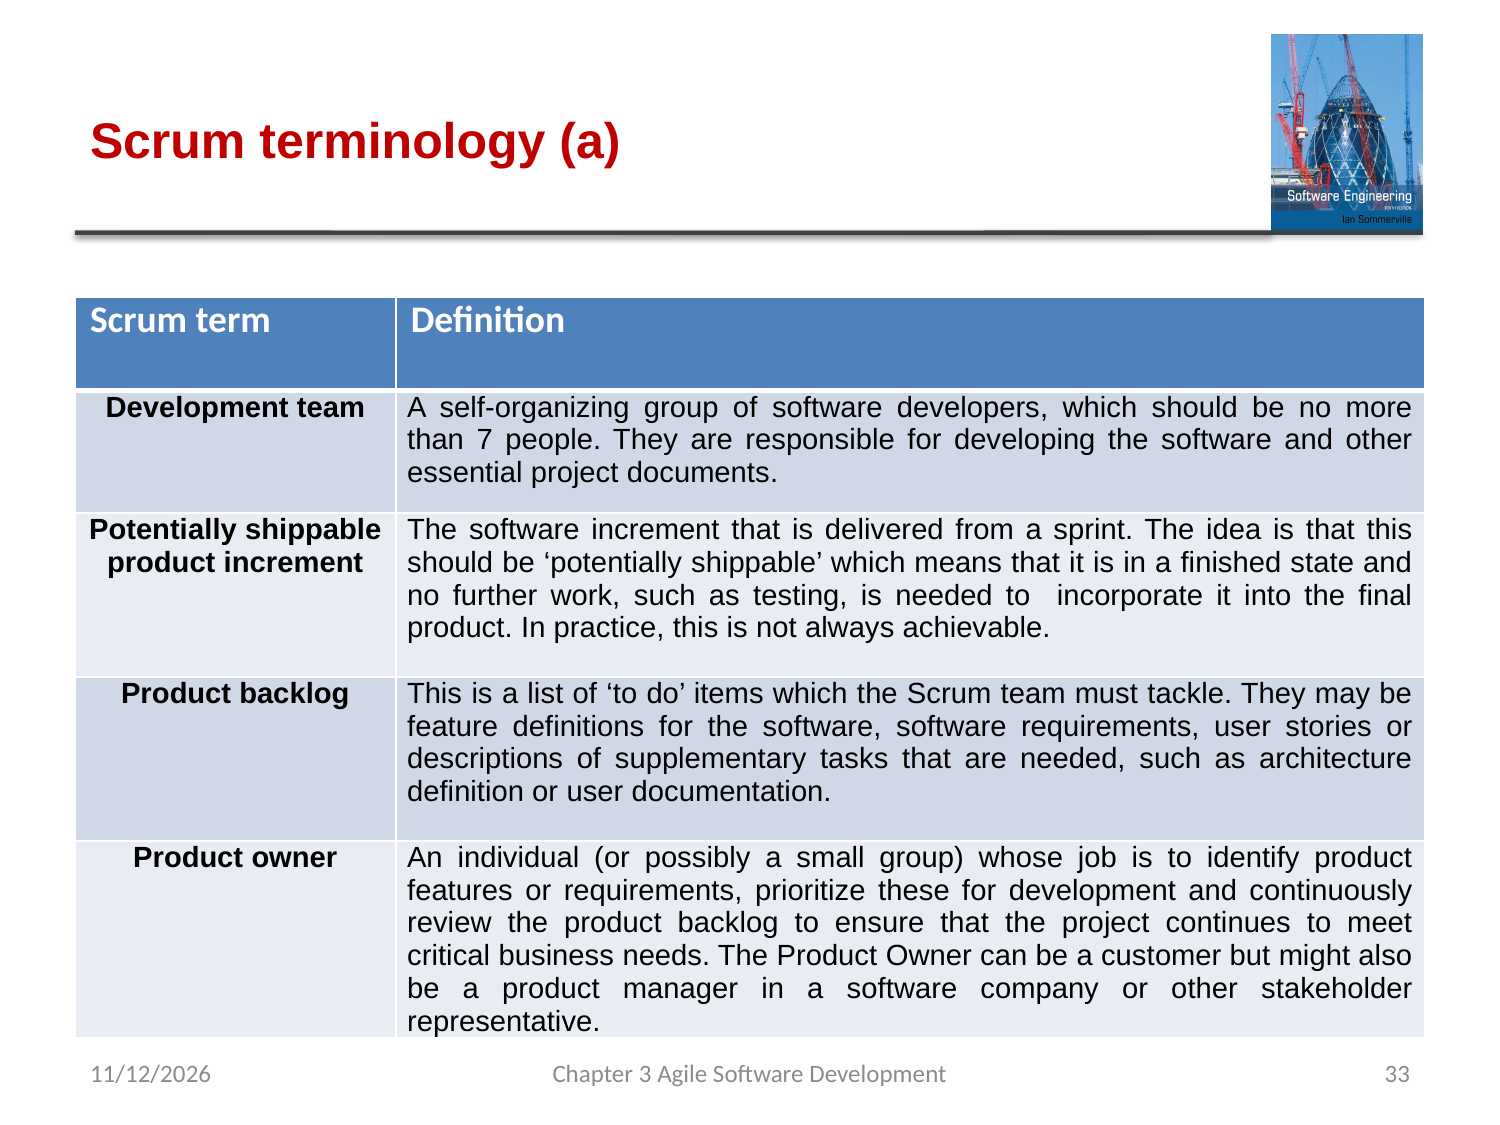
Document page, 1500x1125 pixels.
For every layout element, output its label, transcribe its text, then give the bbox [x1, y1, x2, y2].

table_cell A self-organizing group of software developers, which should be no more than 7 people. They are responsible for developing the software and other essential project documents. [397, 393, 1424, 512]
slide_number 33 [1074, 1042, 1425, 1103]
table_cell Potentially shippable product increment [76, 514, 395, 676]
footer Chapter 3 Agile Software Development [512, 1042, 988, 1103]
title Scrum terminology (a) [74, 44, 1272, 233]
table_cell This is a list of ‘to do’ items which the Scrum team must tackle. They may be feature definitions for the software, software requirements, user stories or descriptions of supplementary tasks that are needed, such as architecture definition or user documentation. [397, 678, 1424, 840]
table_header Definition [397, 298, 1424, 388]
table_cell Product owner [76, 842, 395, 1037]
picture [1271, 34, 1423, 230]
table_cell Product backlog [76, 678, 395, 840]
table_cell The software increment that is delivered from a sprint. The idea is that this should be ‘potentially shippable’ which means that it is in a finished state and no further work, such as testing, is needed to incorporate it into the final product. In practice, this is not always achievable. [397, 514, 1424, 676]
table_cell Development team [76, 393, 395, 512]
table_header Scrum term [76, 298, 395, 388]
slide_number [75, 1042, 425, 1103]
table_cell An individual (or possibly a small group) whose job is to identify product features or requirements, prioritize these for development and continuously review the product backlog to ensure that the project continues to meet critical business needs. The Product Owner can be a customer but might also be a product manager in a software company or other stakeholder representative. [397, 842, 1424, 1037]
